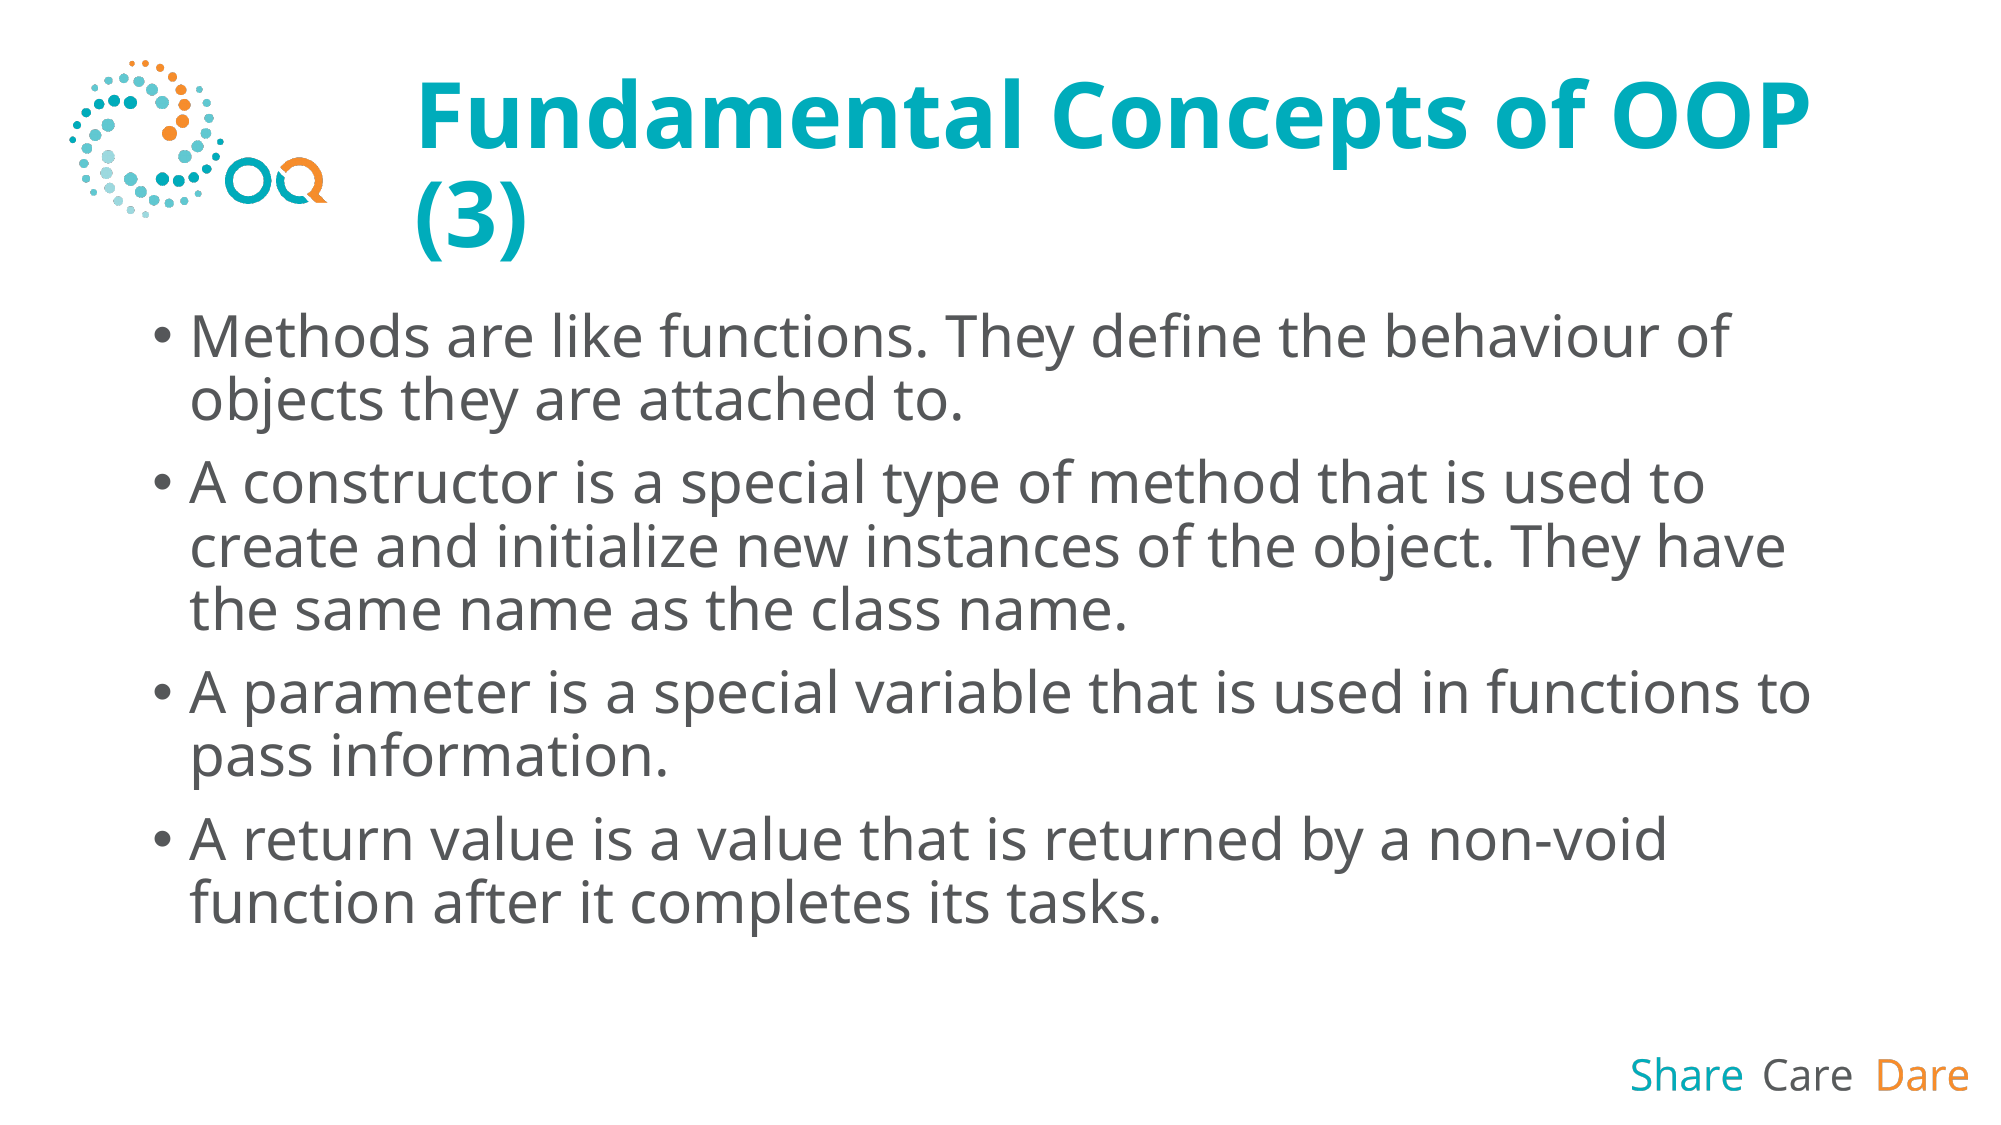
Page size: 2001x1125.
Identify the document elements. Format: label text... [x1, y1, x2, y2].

picture [24, 16, 364, 243]
title Fundamental Concepts of OOP (3) [399, 59, 1863, 278]
picture [1632, 1057, 1968, 1091]
list Methods are like functions. They define the behaviour of objects they are attached to. A constructor is a special type of method that is used to create and initialize new instances of the object. They have the same name as the class name. A parameter is a special variable that is used in functions to pass information. A return value is a value that is returned by a non-void function after it completes its tasks. [137, 299, 1863, 1014]
